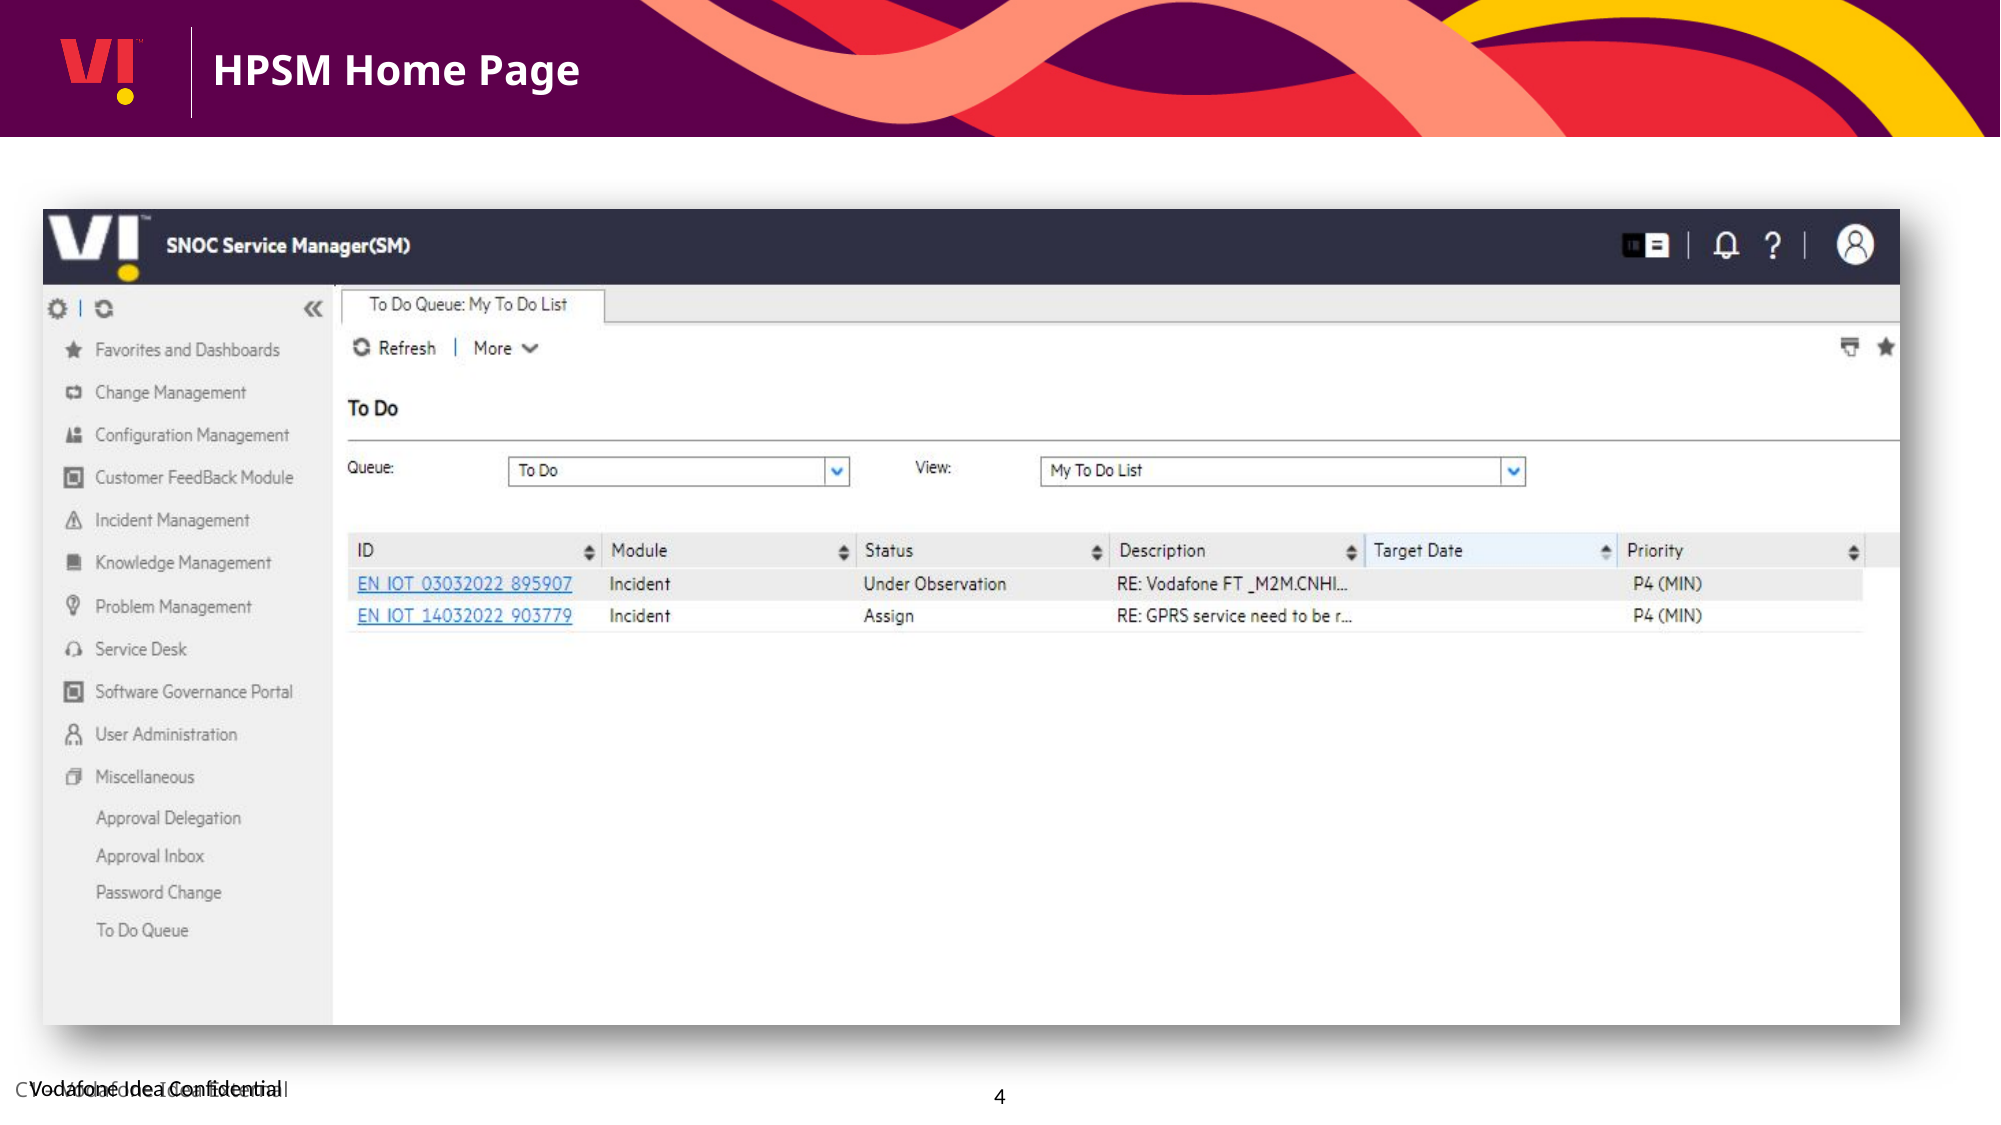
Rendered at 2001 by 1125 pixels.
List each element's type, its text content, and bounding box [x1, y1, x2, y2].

slide_number 4 [928, 1076, 1072, 1125]
picture [0, 0, 2000, 137]
text_box HPSM Home Page [197, 36, 714, 92]
picture [43, 209, 1900, 1025]
